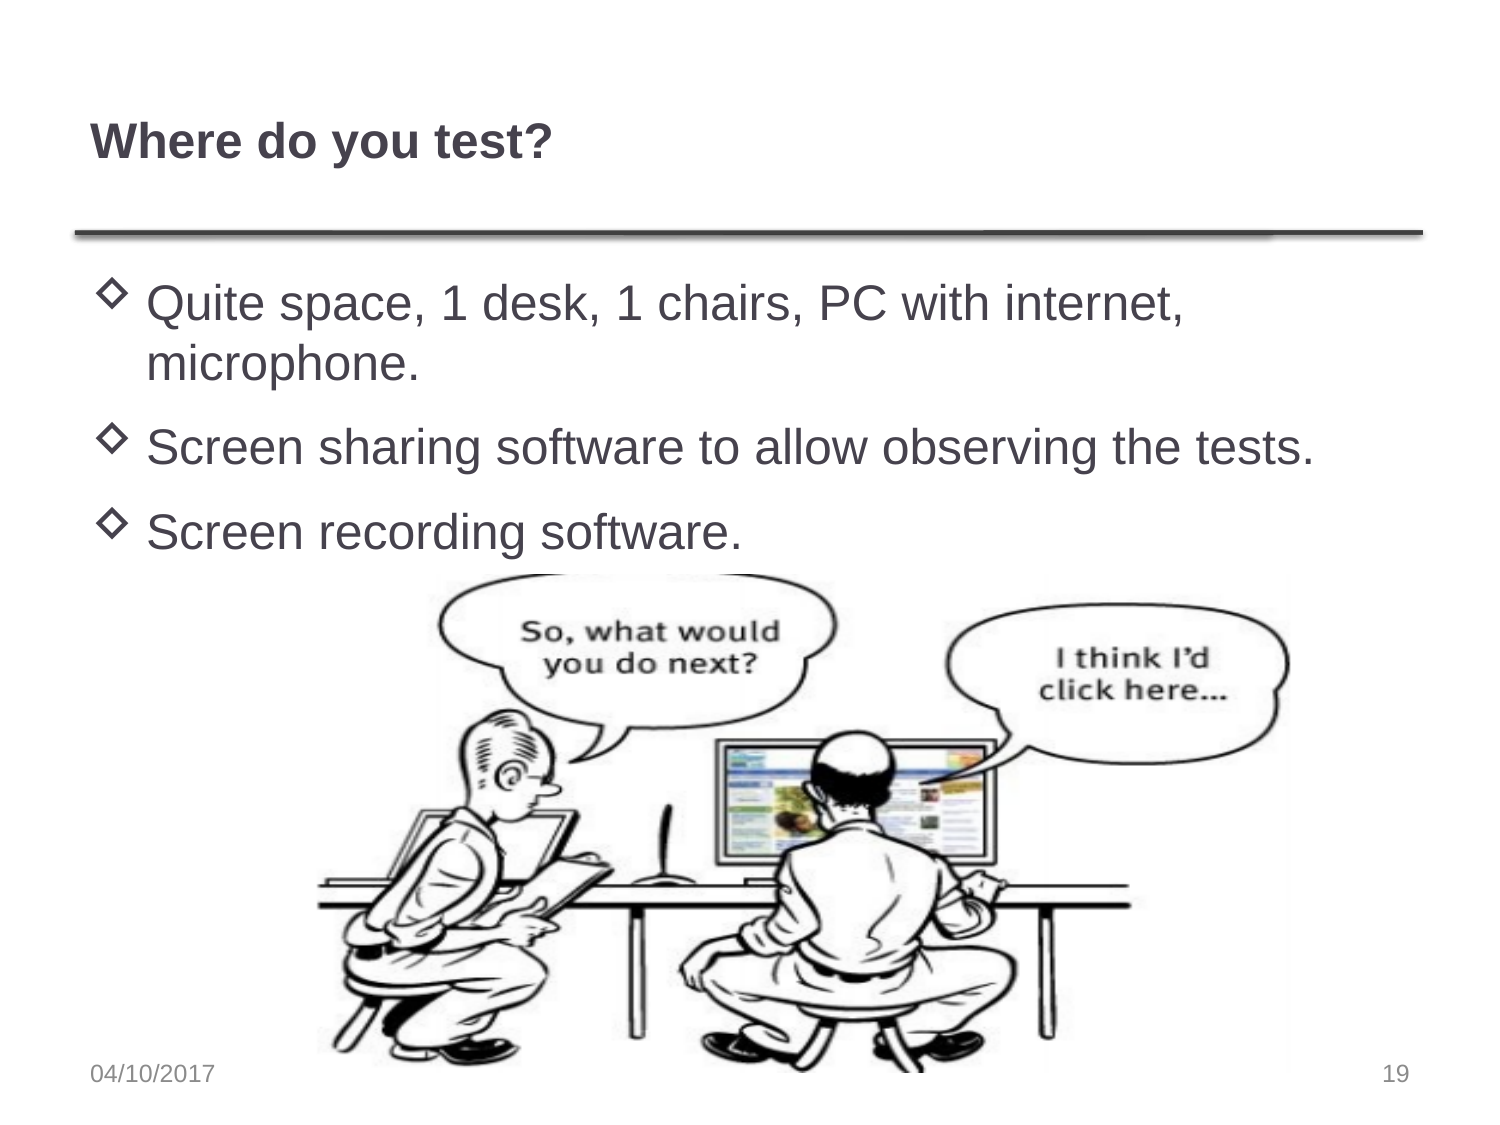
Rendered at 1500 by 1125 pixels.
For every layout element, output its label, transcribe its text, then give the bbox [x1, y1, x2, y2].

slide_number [75, 1042, 425, 1103]
slide_number 19 [1074, 1042, 1425, 1103]
picture [274, 574, 1301, 1073]
title Where do you test? [74, 44, 1272, 233]
list Quite space, 1 desk, 1 chairs, PC with internet, microphone. Screen sharing software to allow observing the tests. Screen recording software. [75, 262, 1425, 1005]
